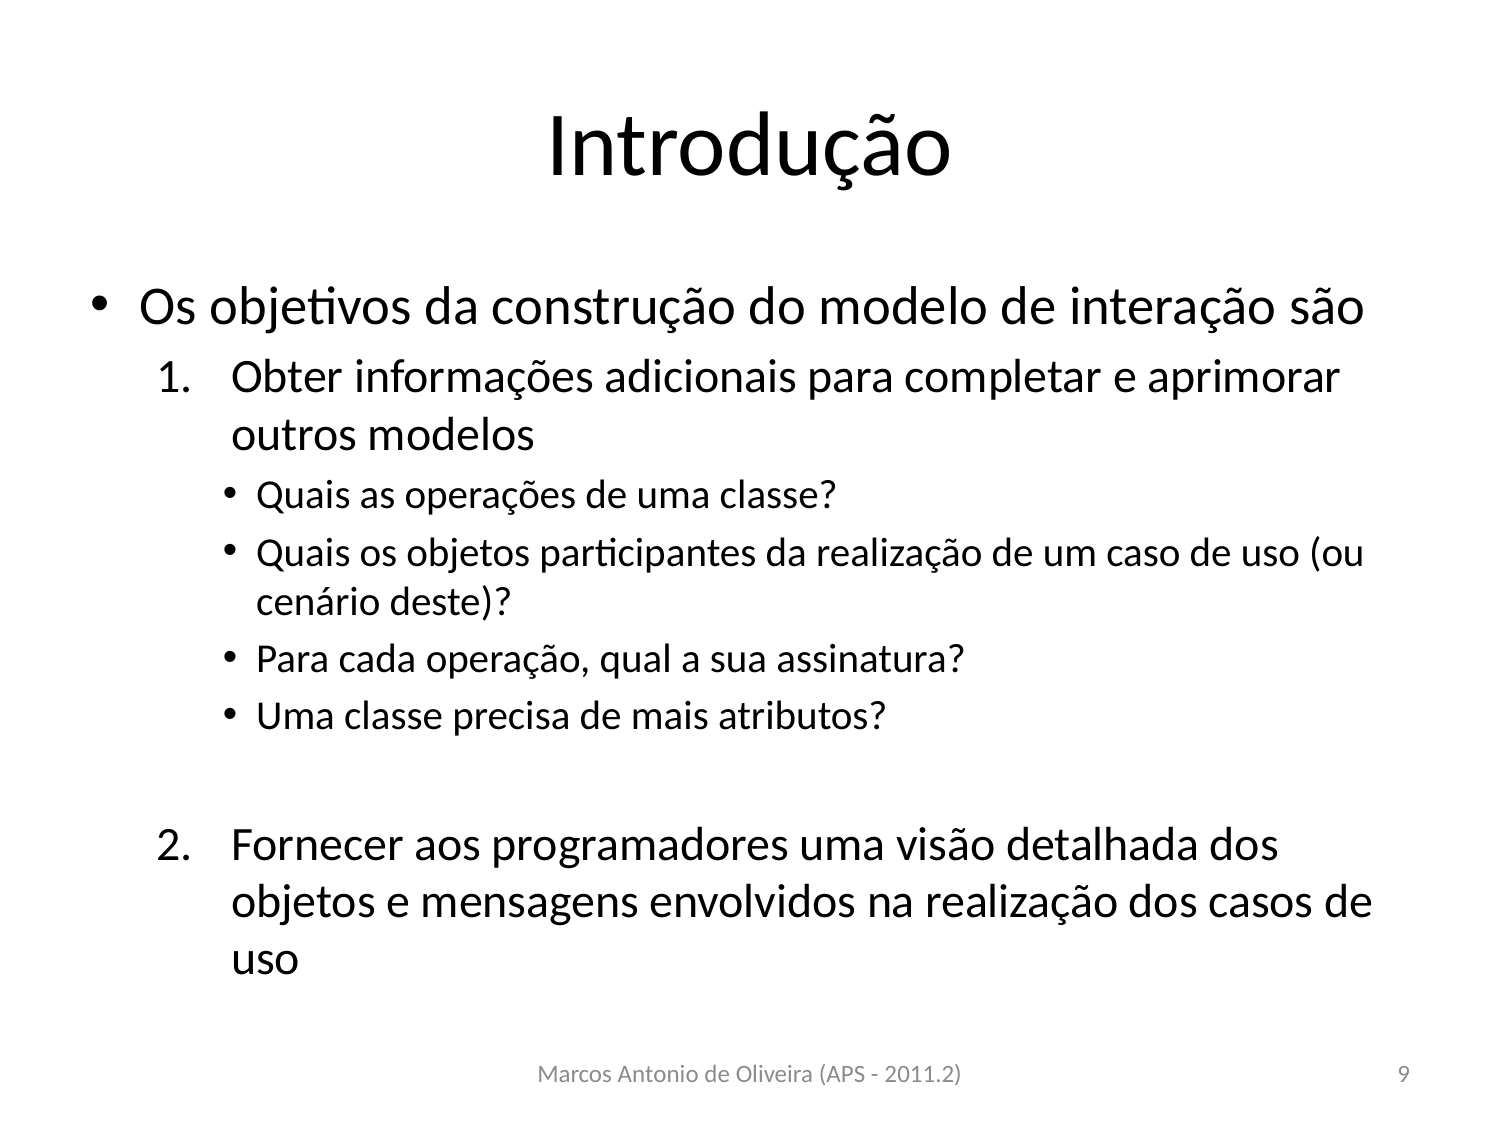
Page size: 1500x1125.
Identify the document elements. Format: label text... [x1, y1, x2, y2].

footer Marcos Antonio de Oliveira (APS - 2011.2) [512, 1042, 988, 1103]
slide_number 9 [1074, 1042, 1425, 1103]
title Introdução [75, 45, 1425, 233]
list Os objetivos da construção do modelo de interação são Obter informações adicionais para completar e aprimorar outros modelos Quais as operações de uma classe? Quais os objetos participantes da realização de um caso de uso (ou cenário deste)? Para cada operação, qual a sua assinatura? Uma classe precisa de mais atributos? Fornecer aos programadores uma visão detalhada dos objetos e mensagens envolvidos na realização dos casos de uso [75, 262, 1425, 1005]
